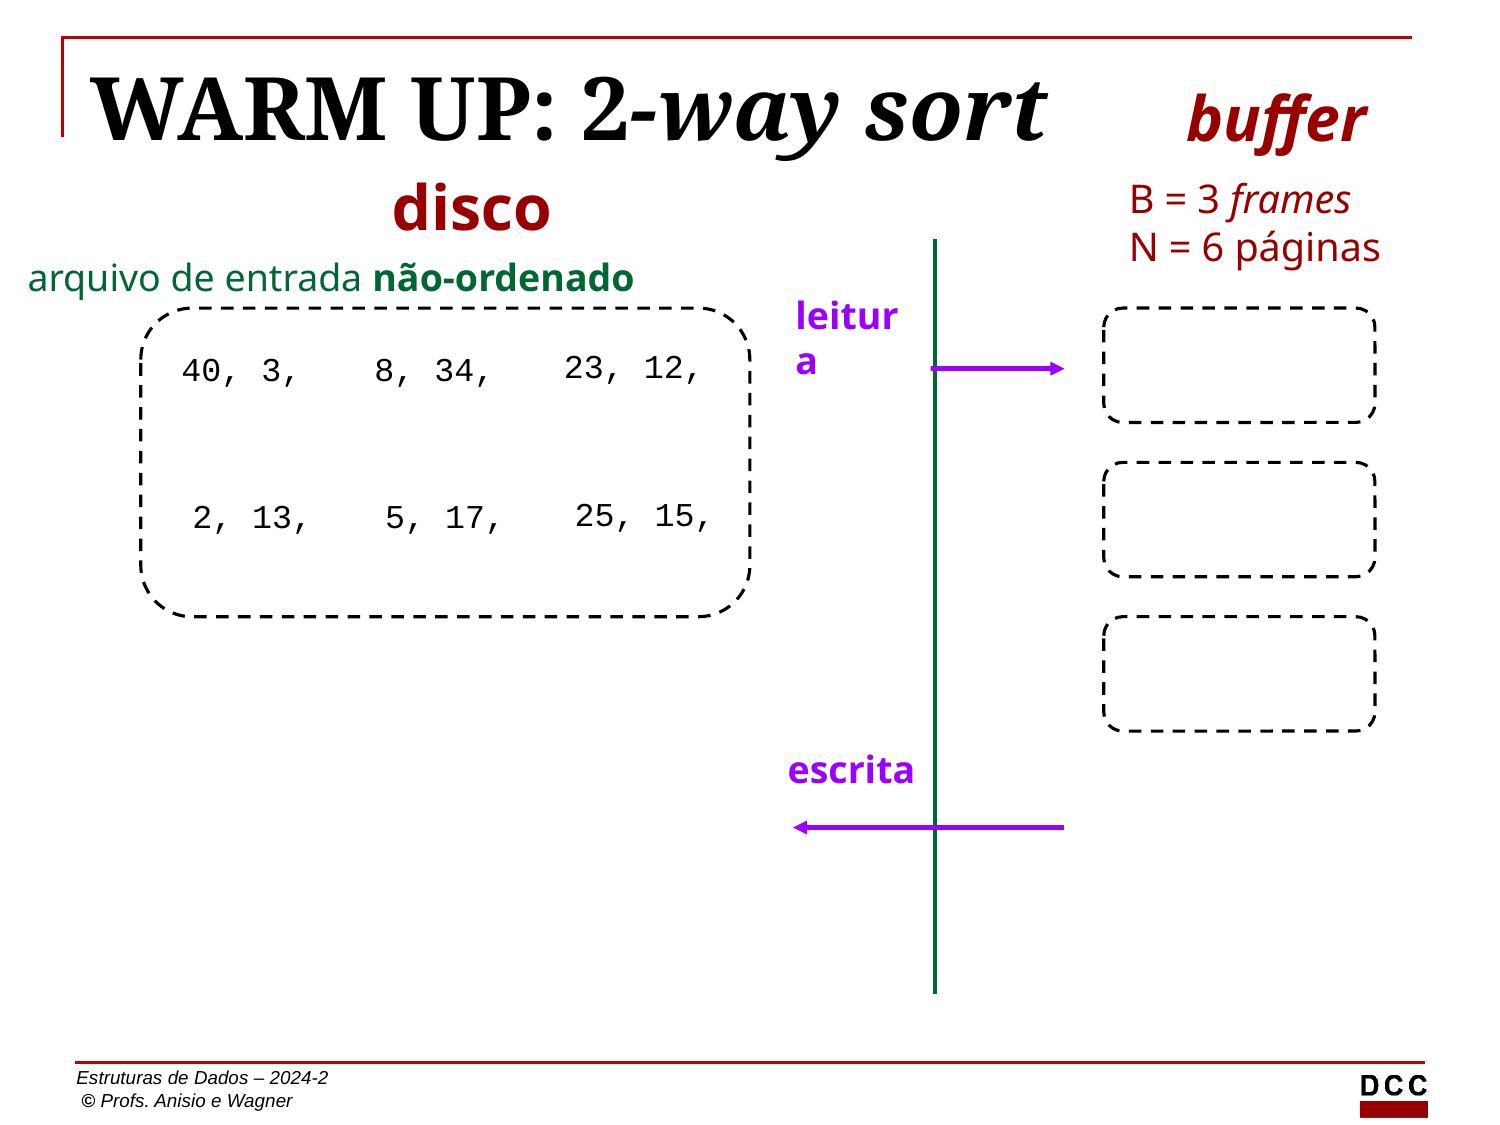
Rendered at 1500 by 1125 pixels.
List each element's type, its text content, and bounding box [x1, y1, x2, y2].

text_box [1103, 308, 1375, 423]
text_box escrita [772, 731, 930, 807]
text_box 23, 12, [548, 336, 724, 394]
text_box leitura [780, 277, 930, 398]
text_box 40, 3, [162, 338, 321, 397]
text_box 8, 34, [355, 338, 514, 397]
text_box 25, 15, [559, 484, 735, 542]
text_box 5, 17, [366, 486, 525, 544]
title WARM UP: 2-way sort [75, 45, 1425, 188]
text_box [1103, 616, 1375, 732]
text_box B = 3 frames N = 6 páginas [1113, 159, 1440, 285]
text_box disco [355, 153, 589, 239]
text_box [140, 315, 750, 617]
picture [1355, 1065, 1433, 1124]
text_box [1103, 462, 1375, 577]
text_box arquivo de entrada não-ordenado [12, 239, 773, 315]
text_box 2, 13, [173, 486, 332, 544]
text_box buffer [1091, 63, 1462, 169]
